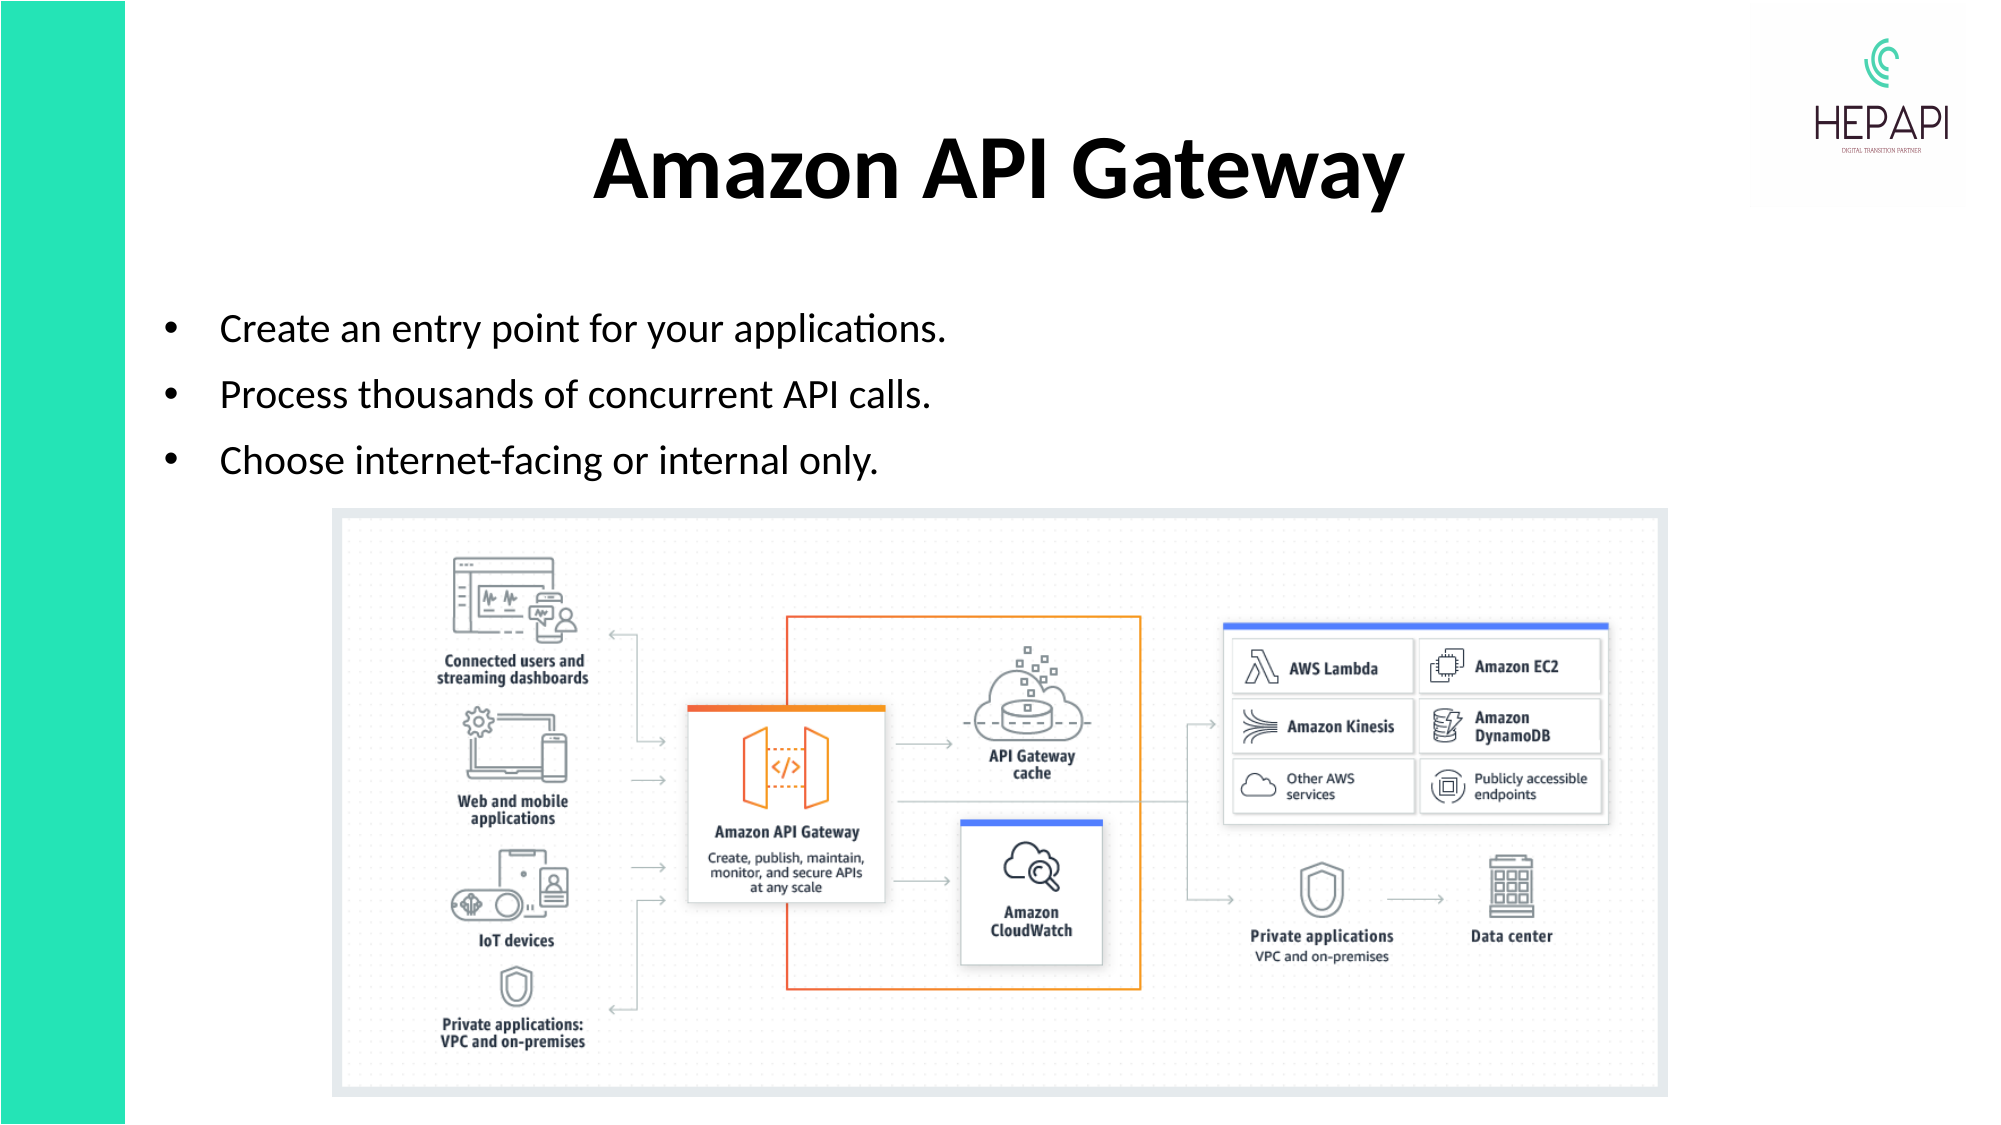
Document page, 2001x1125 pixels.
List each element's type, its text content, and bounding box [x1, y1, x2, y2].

list Create an entry point for your applications. Process thousands of concurrent API calls. Choose internet-facing or internal only. [136, 298, 1863, 1014]
picture [332, 508, 1668, 1098]
text_box [0, 0, 127, 1125]
title Amazon API Gateway [136, 59, 1863, 278]
picture [1749, 3, 1966, 207]
